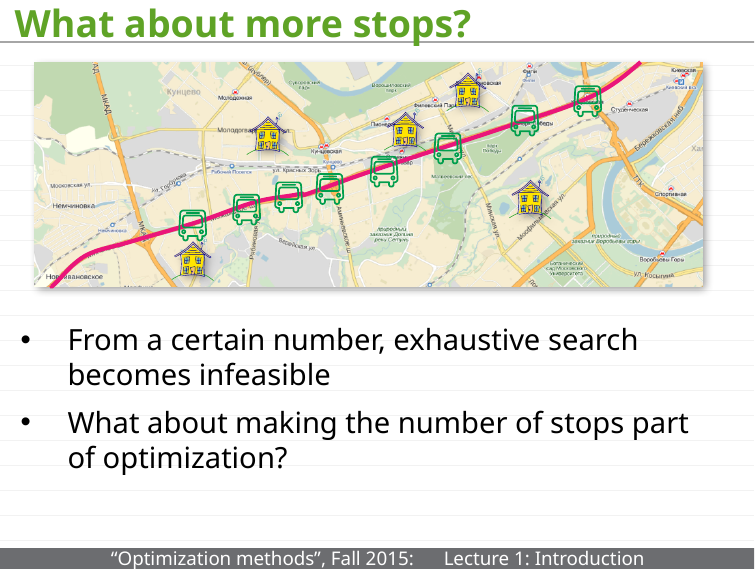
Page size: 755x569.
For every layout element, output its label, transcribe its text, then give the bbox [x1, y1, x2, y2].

title What about more stops? [14, 0, 755, 38]
picture [33, 61, 704, 288]
text_box From a certain number, exhaustive search becomes infeasible What about making the number of stops part of optimization? [5, 314, 721, 482]
